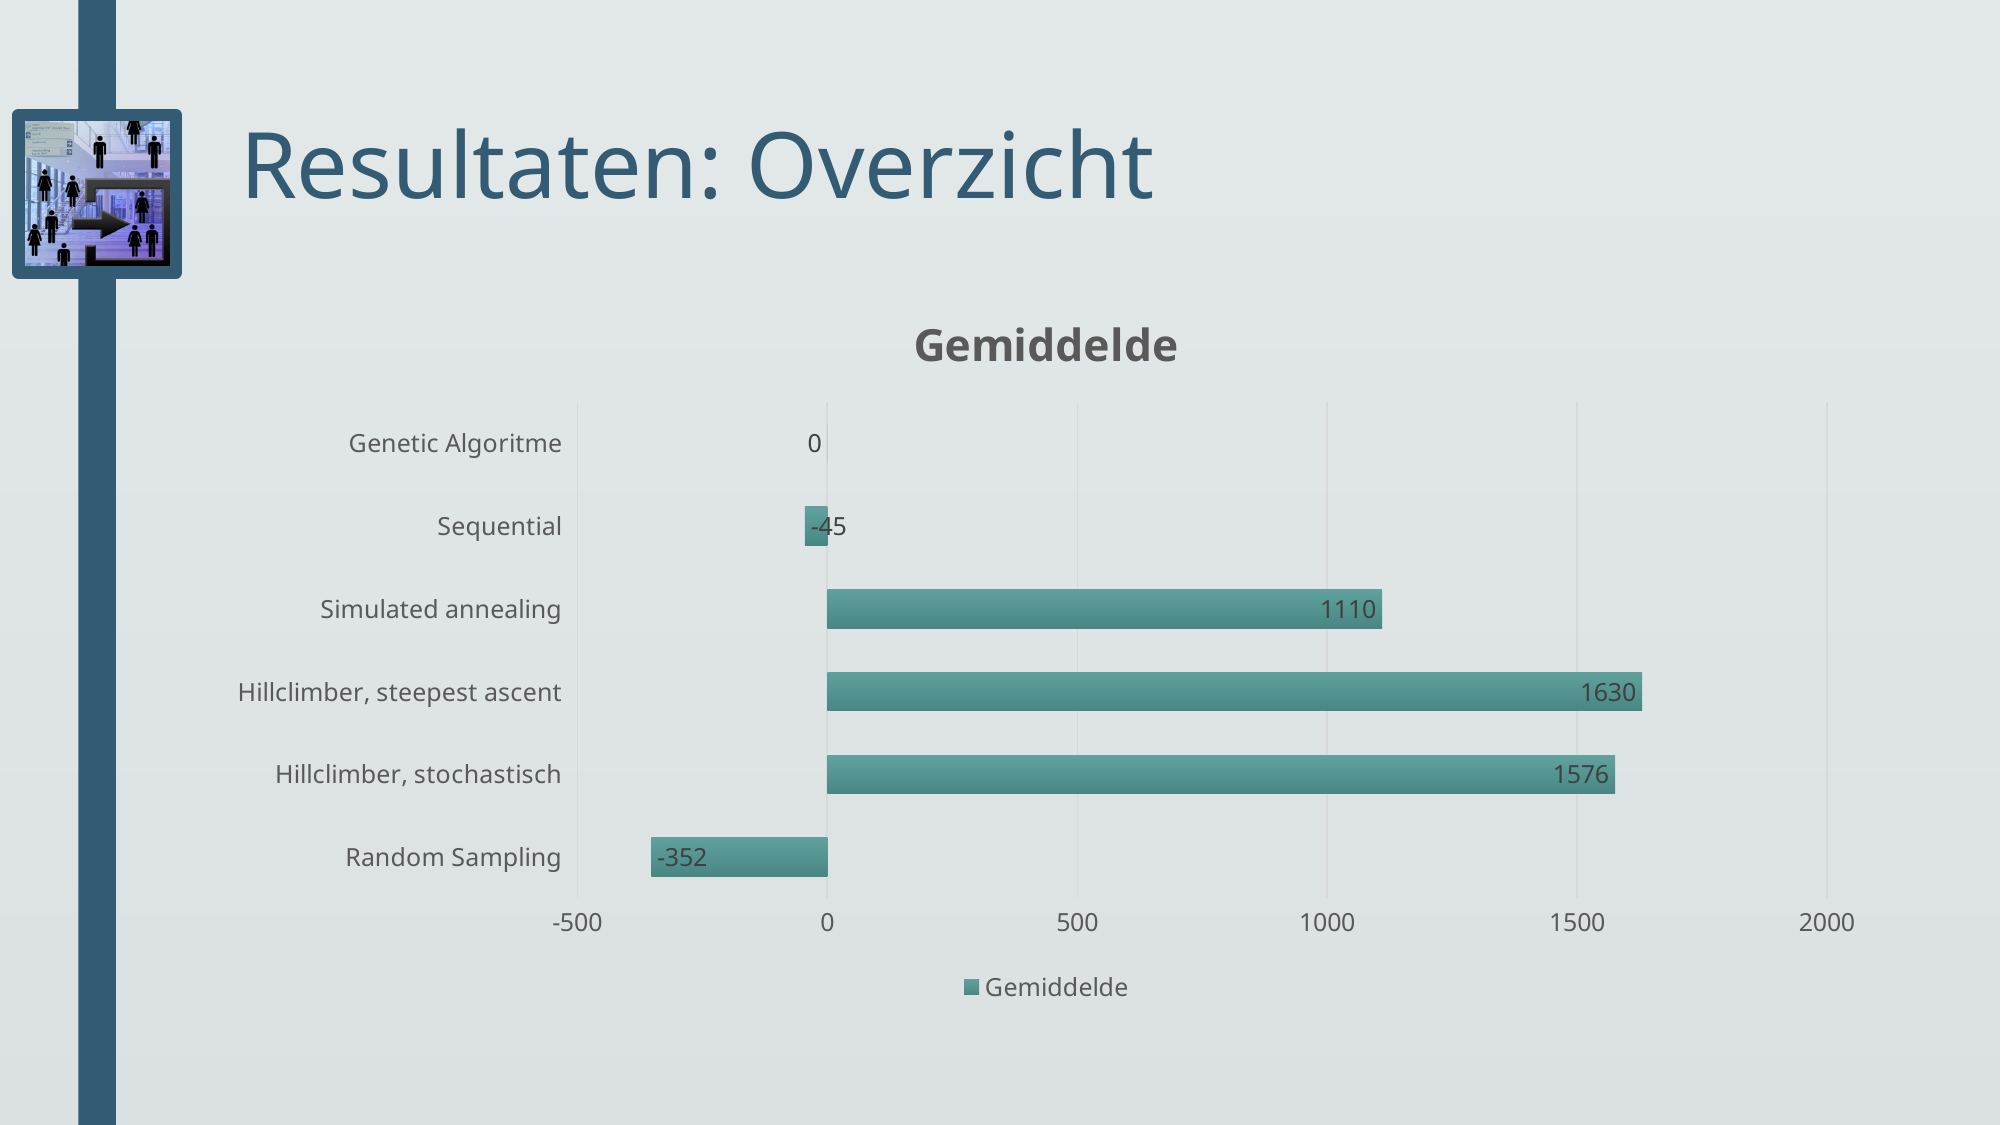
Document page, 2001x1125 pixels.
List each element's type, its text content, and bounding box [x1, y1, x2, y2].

title Resultaten: Overzicht [225, 112, 1800, 276]
picture [25, 121, 170, 266]
chart [203, 278, 1890, 1011]
